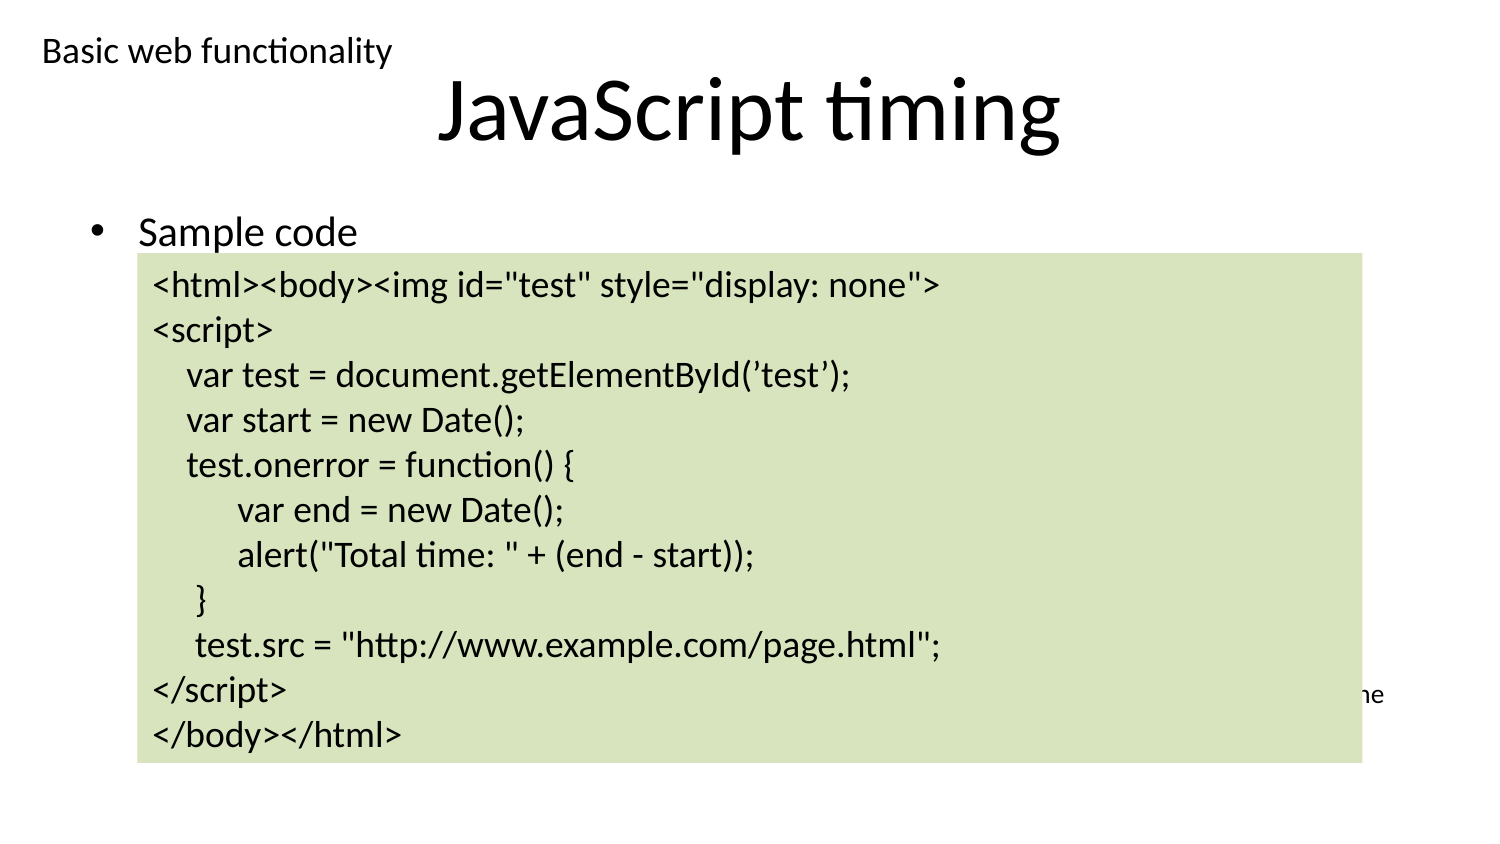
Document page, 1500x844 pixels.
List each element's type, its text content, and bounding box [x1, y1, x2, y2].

text_box Basic web functionality [27, 18, 409, 79]
text_box <html><body><img id="test" style="display: none"> <script> var test = document.getElementById(’test’); var start = new Date(); test.onerror = function() { var end = new Date(); alert("Total time: " + (end - start)); } test.src = "http://www.example.com/page.html"; </script> </body></html> [137, 253, 1363, 763]
title JavaScript timing [75, 33, 1425, 175]
list Sample code When response header indicates that page is not an image, the browser stops and notifies JavaScript via the onerror handler. [75, 196, 1425, 754]
